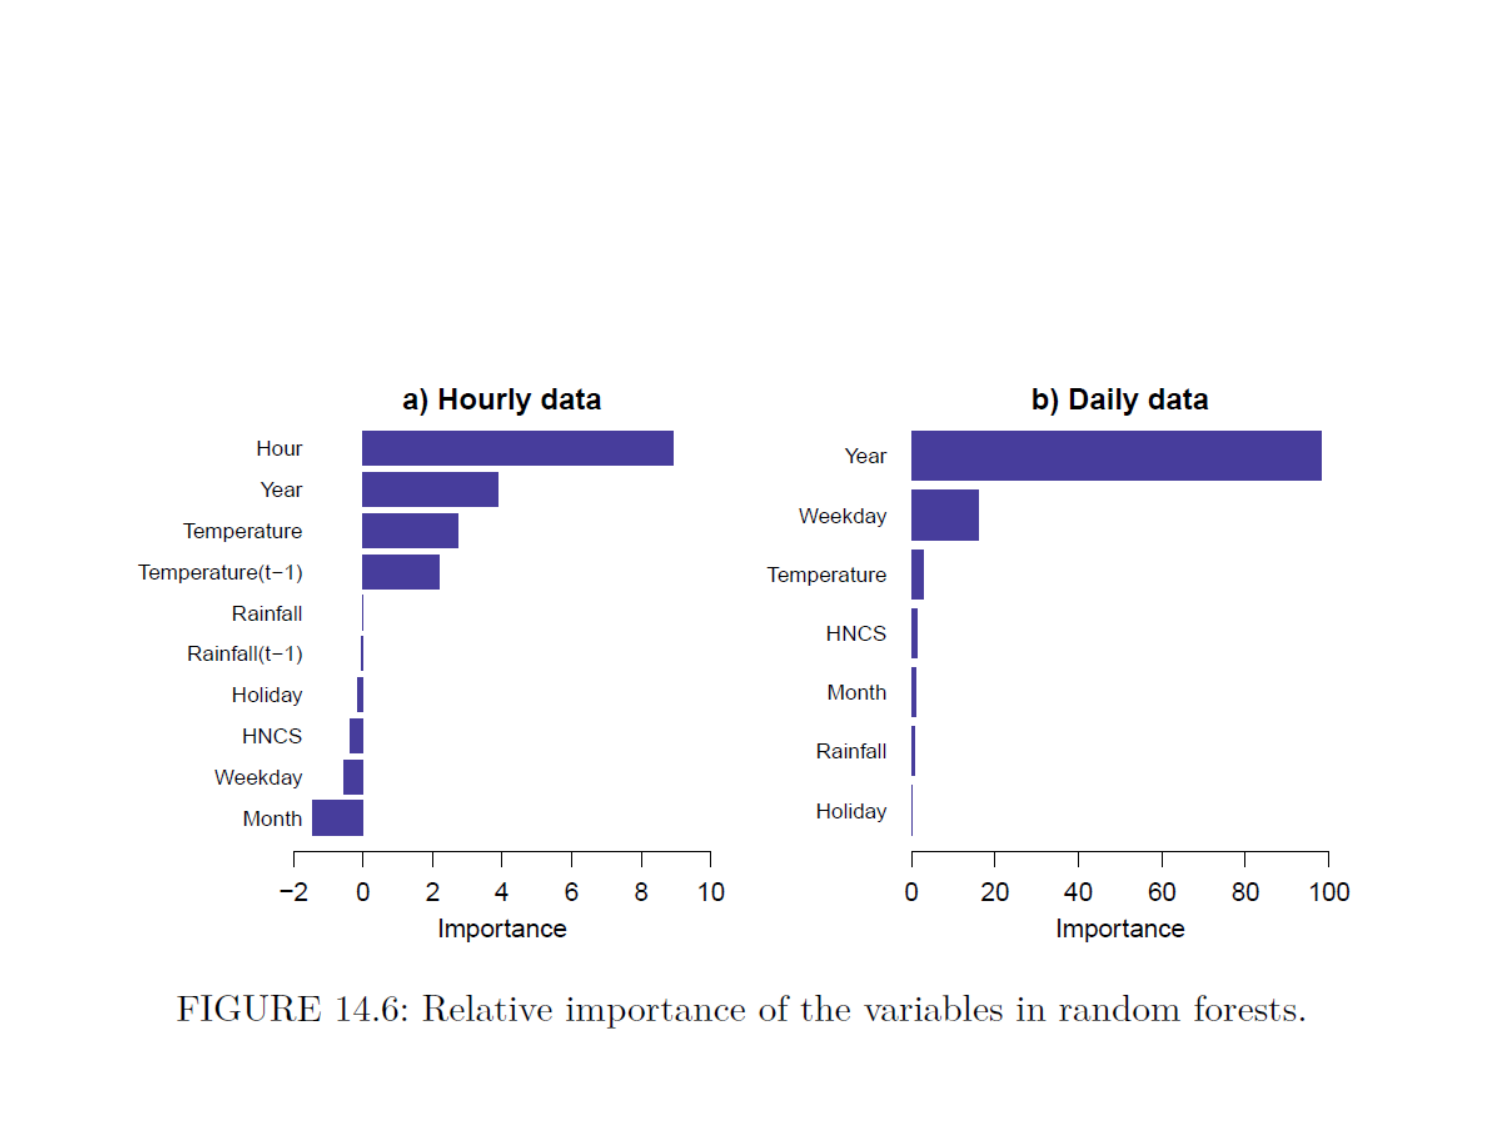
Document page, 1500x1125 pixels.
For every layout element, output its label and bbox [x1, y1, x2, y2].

list [112, 362, 1407, 1051]
